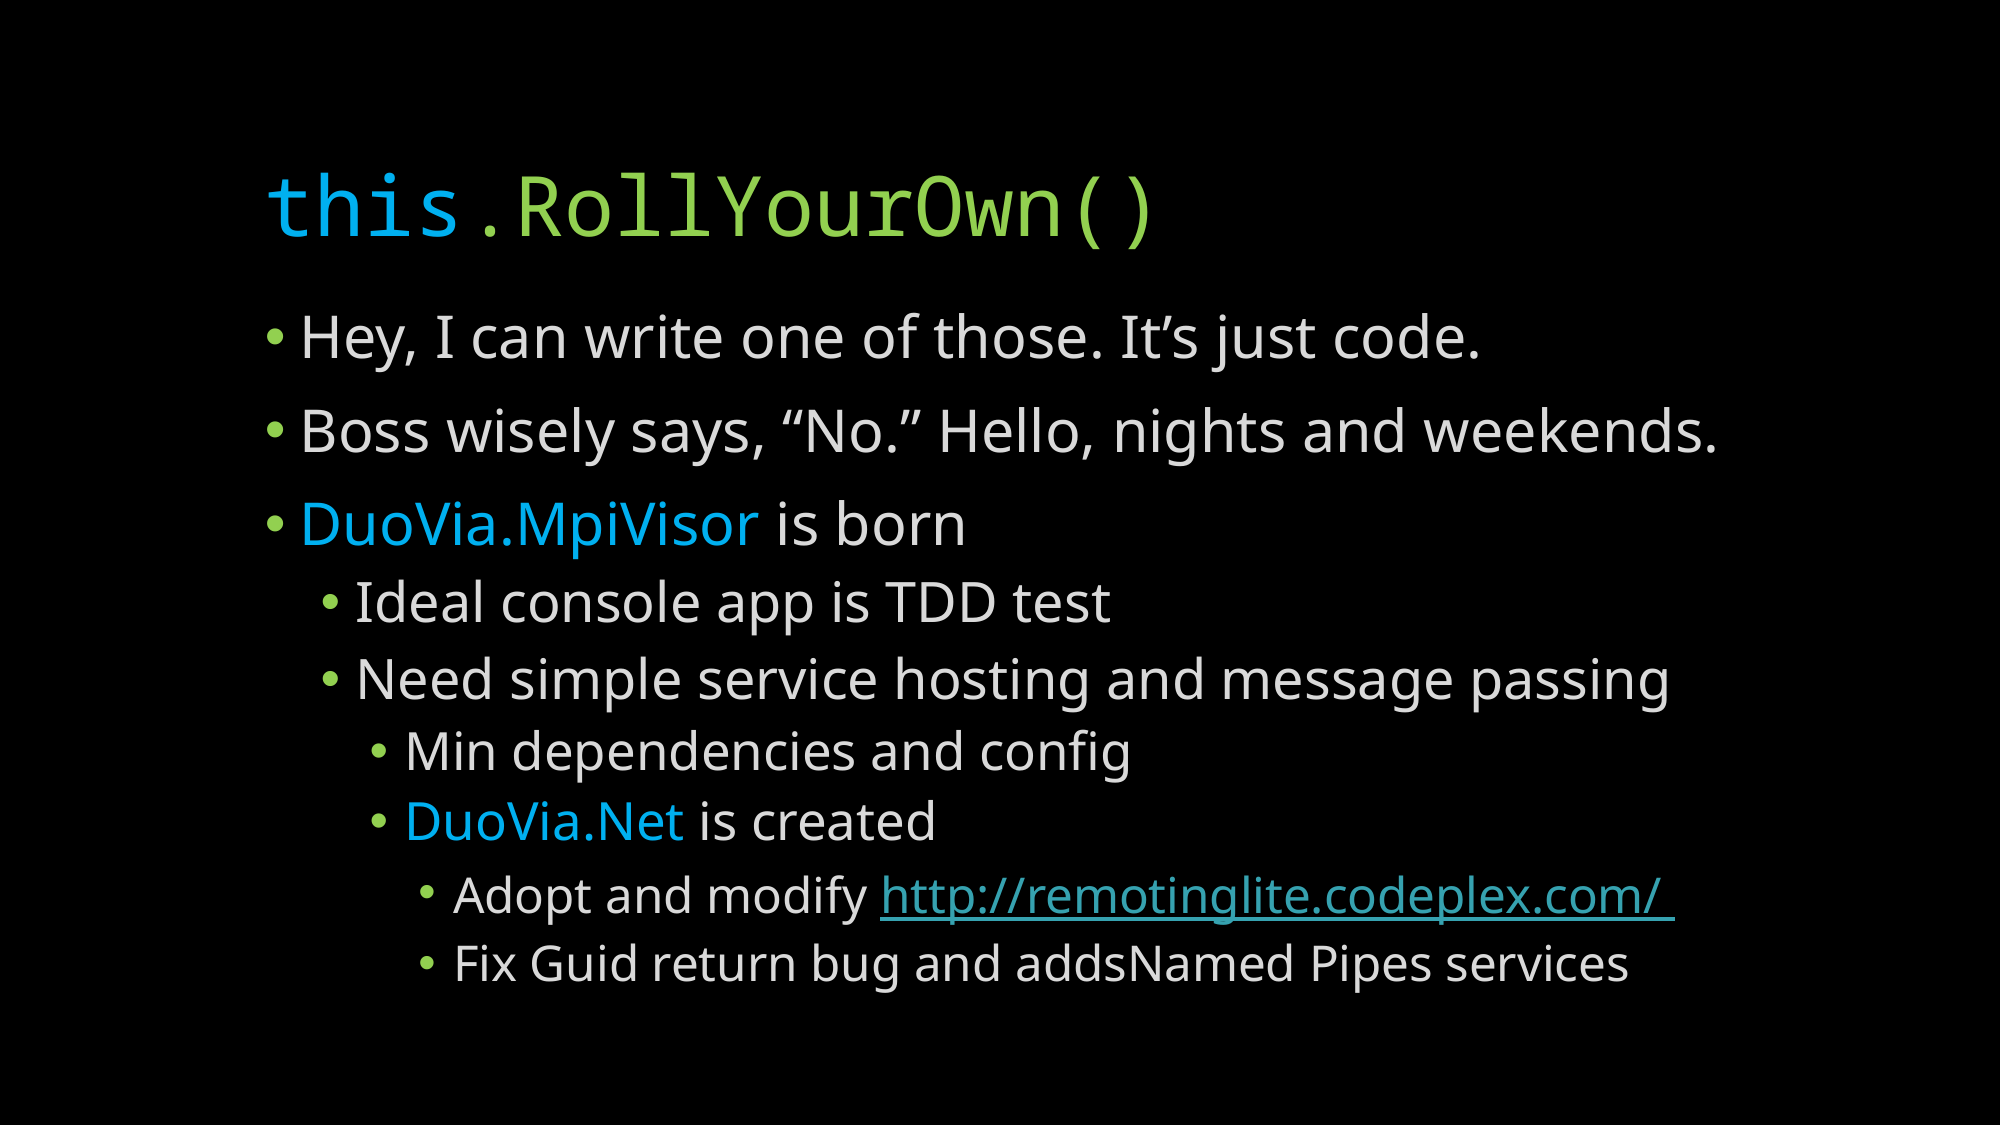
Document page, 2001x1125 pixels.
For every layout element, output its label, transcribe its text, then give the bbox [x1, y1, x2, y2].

title this.RollYourOwn() [249, 75, 1750, 263]
list Hey, I can write one of those. It’s just code. Boss wisely says, “No.” Hello, nights and weekends. DuoVia.MpiVisor is born Ideal console app is TDD test Need simple service hosting and message passing Min dependencies and config DuoVia.Net is created Adopt and modify http://remotinglite.codeplex.com/ Fix Guid return bug and addsNamed Pipes services [249, 299, 1750, 1038]
